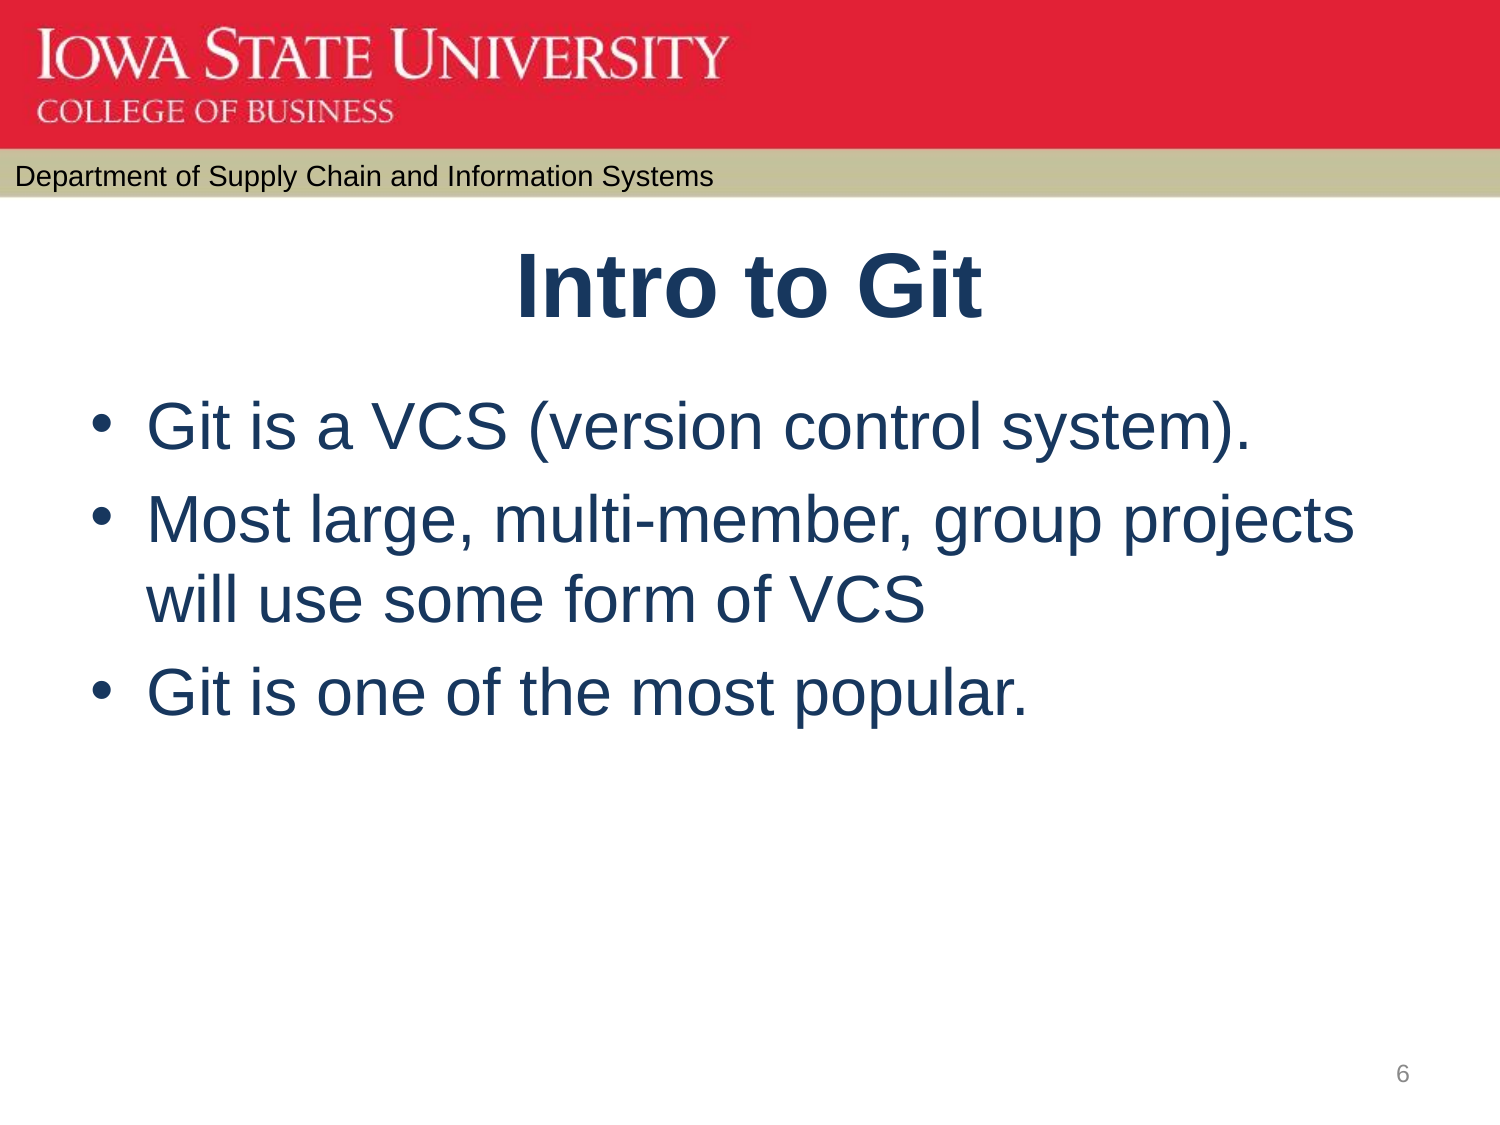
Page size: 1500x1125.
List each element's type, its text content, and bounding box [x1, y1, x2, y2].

slide_number 6 [1074, 1042, 1425, 1103]
title Intro to Git [75, 200, 1425, 363]
picture [0, 0, 1500, 1125]
list Git is a VCS (version control system). Most large, multi-member, group projects will use some form of VCS Git is one of the most popular. [75, 375, 1425, 1005]
